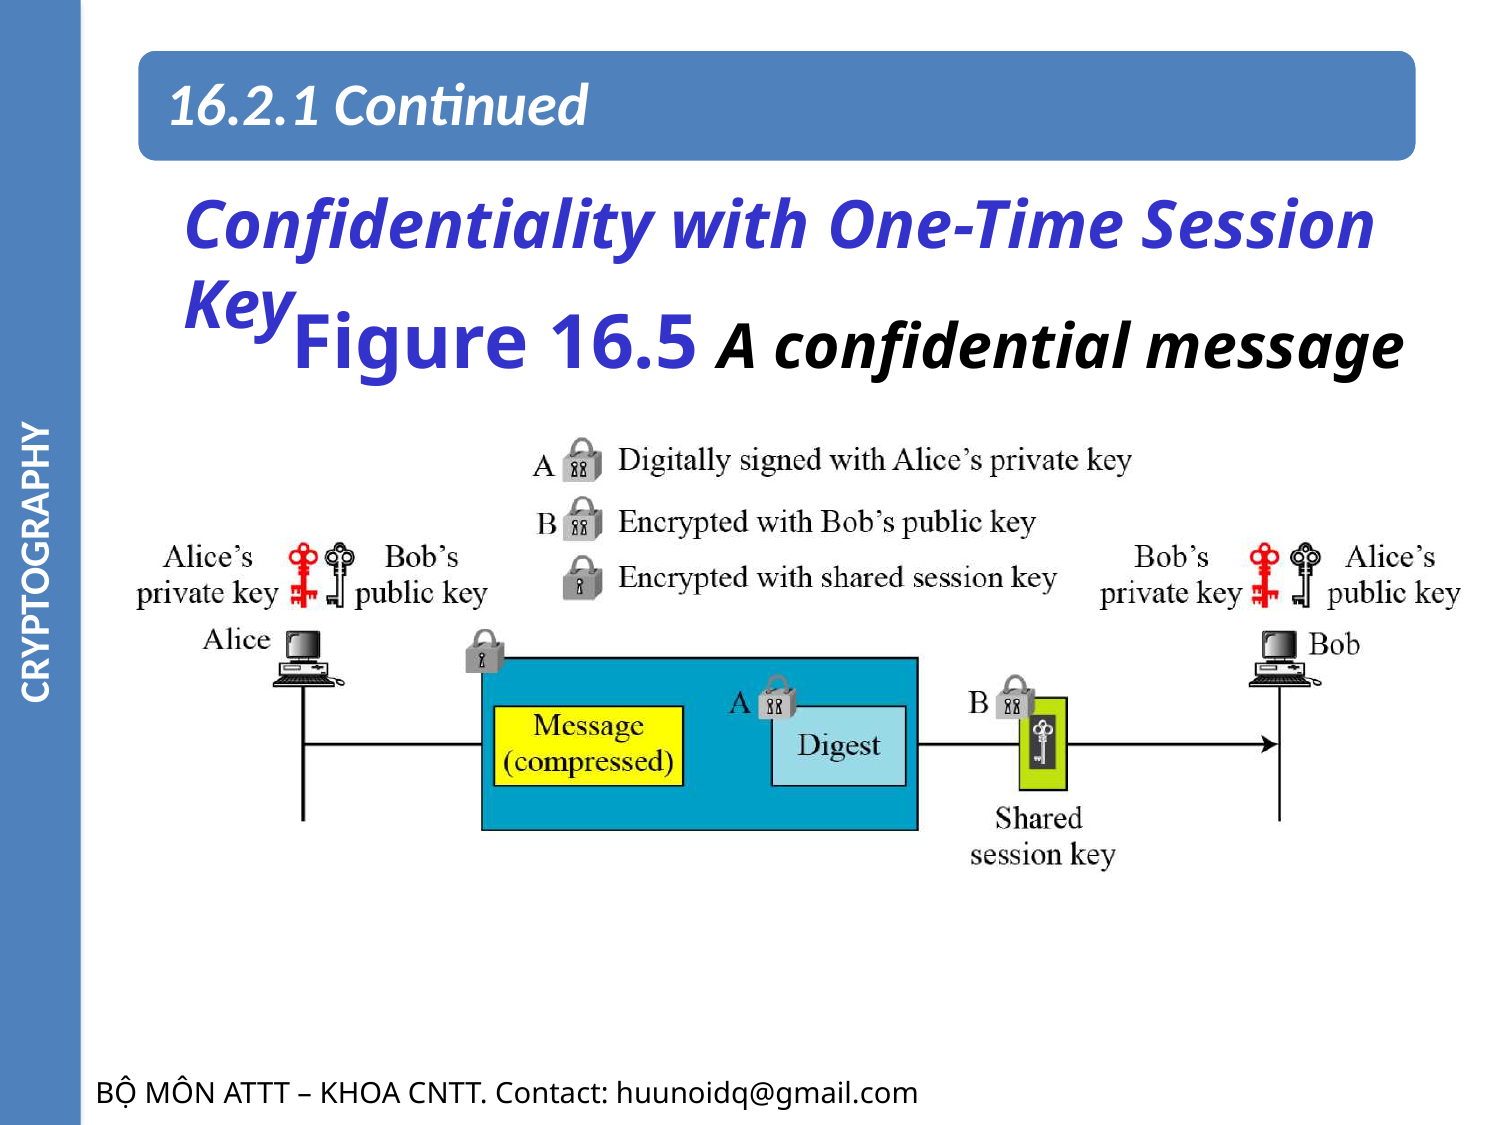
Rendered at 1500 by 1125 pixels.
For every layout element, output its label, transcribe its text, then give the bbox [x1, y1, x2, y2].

text_box CRYPTOGRAPHY [0, 0, 84, 1125]
text_box Figure 16.5 A confidential message [291, 349, 1312, 414]
text_box Confidentiality with One-Time Session Key [168, 174, 1418, 349]
picture [135, 437, 1461, 874]
text_box BỘ MÔN ATTT – KHOA CNTT. Contact: huunoidq@gmail.com [80, 1067, 1500, 1117]
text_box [135, 47, 1418, 164]
